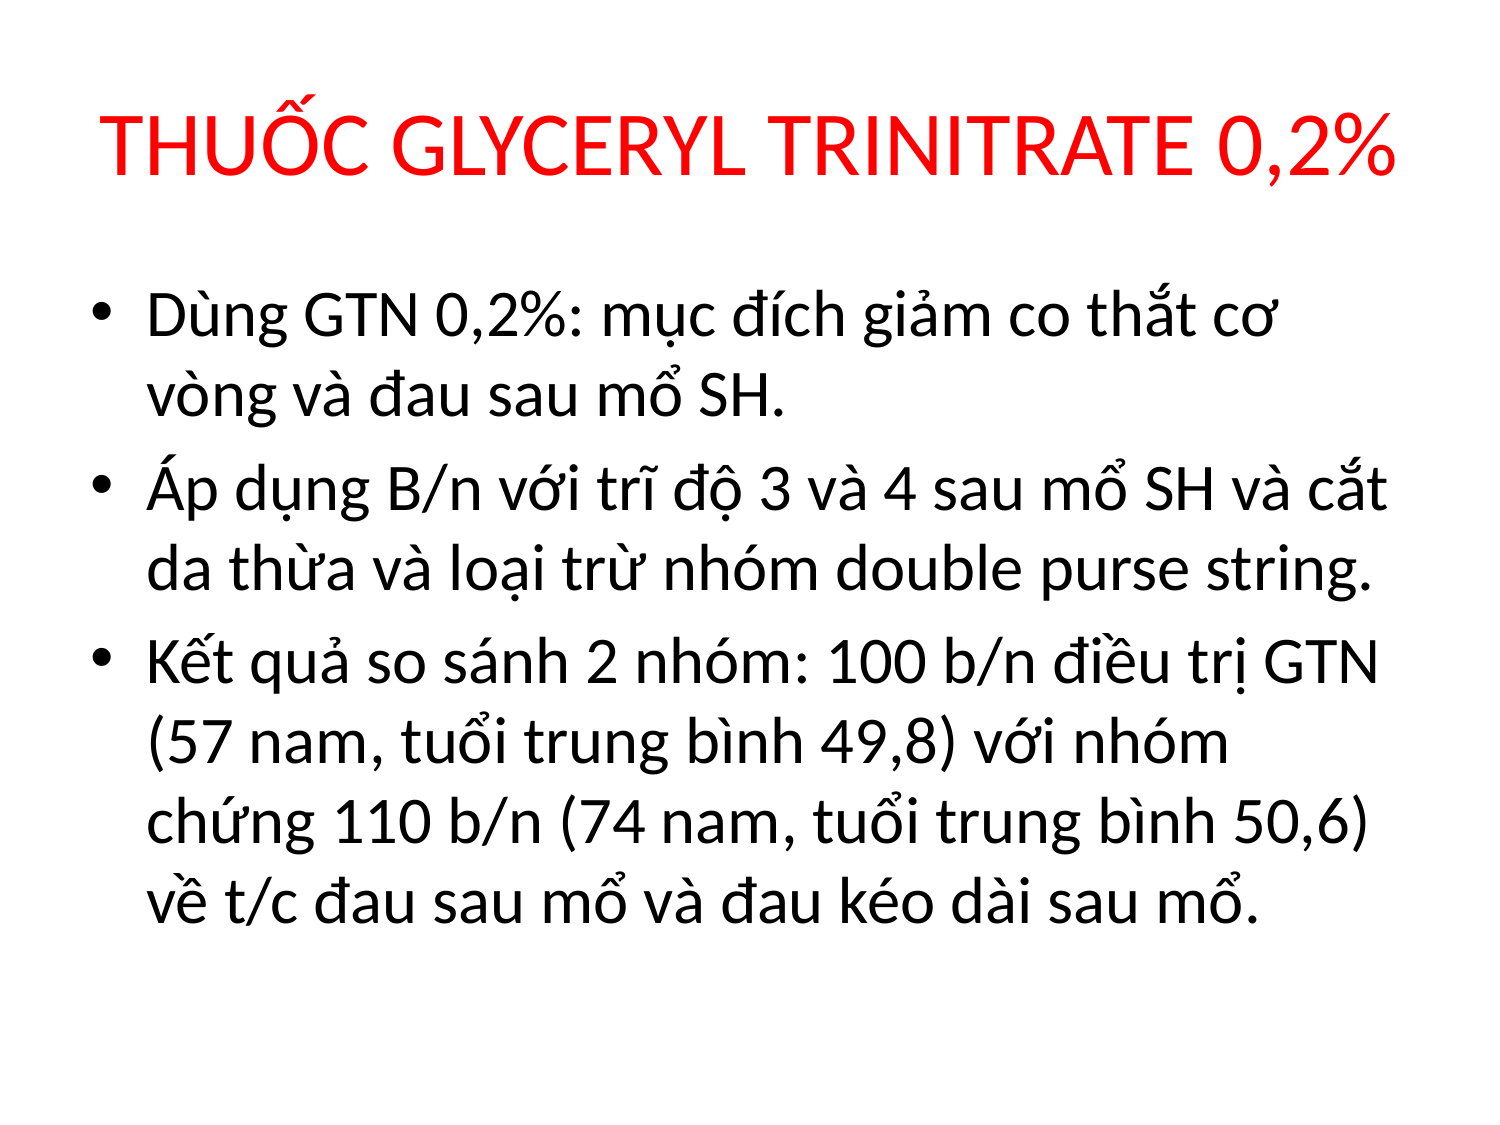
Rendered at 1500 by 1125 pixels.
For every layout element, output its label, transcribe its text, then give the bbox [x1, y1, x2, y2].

list Dùng GTN 0,2%: mục đích giảm co thắt cơ vòng và đau sau mổ SH. Áp dụng B/n với trĩ độ 3 và 4 sau mổ SH và cắt da thừa và loại trừ nhóm double purse string. Kết quả so sánh 2 nhóm: 100 b/n điều trị GTN (57 nam, tuổi trung bình 49,8) với nhóm chứng 110 b/n (74 nam, tuổi trung bình 50,6) về t/c đau sau mổ và đau kéo dài sau mổ. [75, 262, 1425, 1005]
title THUỐC GLYCERYL TRINITRATE 0,2% [75, 45, 1425, 233]
